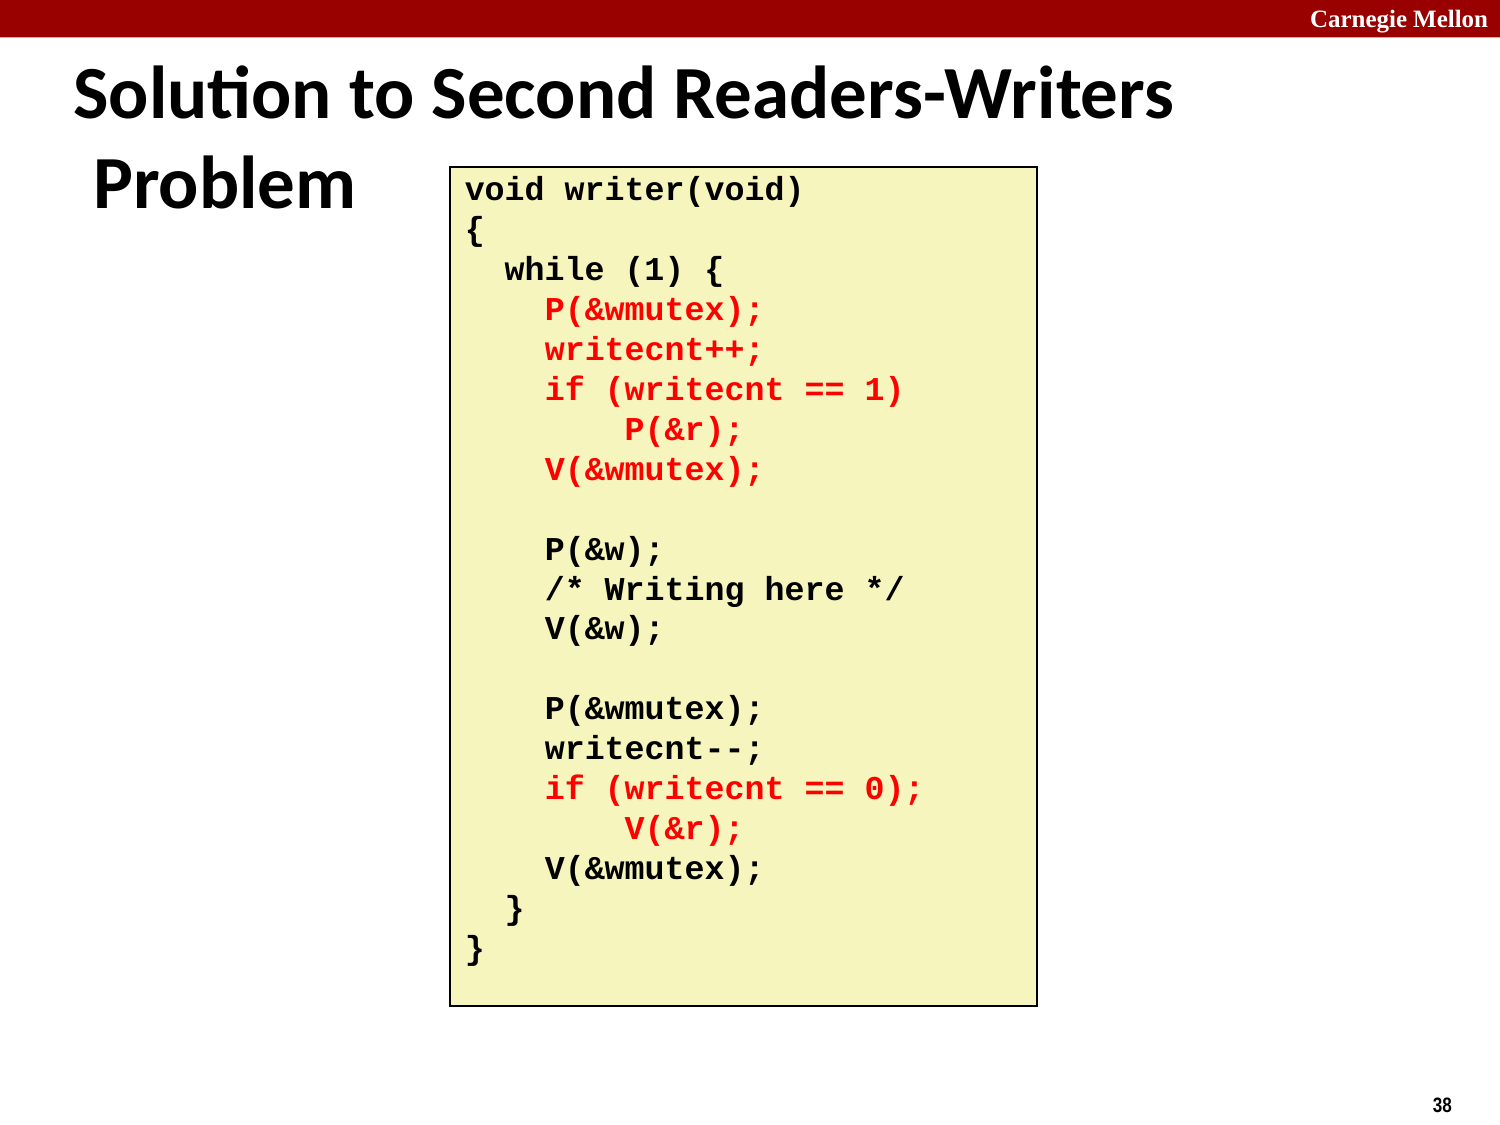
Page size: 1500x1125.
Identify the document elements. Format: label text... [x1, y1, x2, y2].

title Solution to Second Readers-Writers Problem [58, 71, 1463, 197]
text_box void writer(void) { while (1) { P(&wmutex); writecnt++; if (writecnt == 1) P(&r); V(&wmutex); P(&w); /* Writing here */ V(&w); P(&wmutex); writecnt--; if (writecnt == 0); V(&r); V(&wmutex); } } [449, 167, 1038, 1006]
